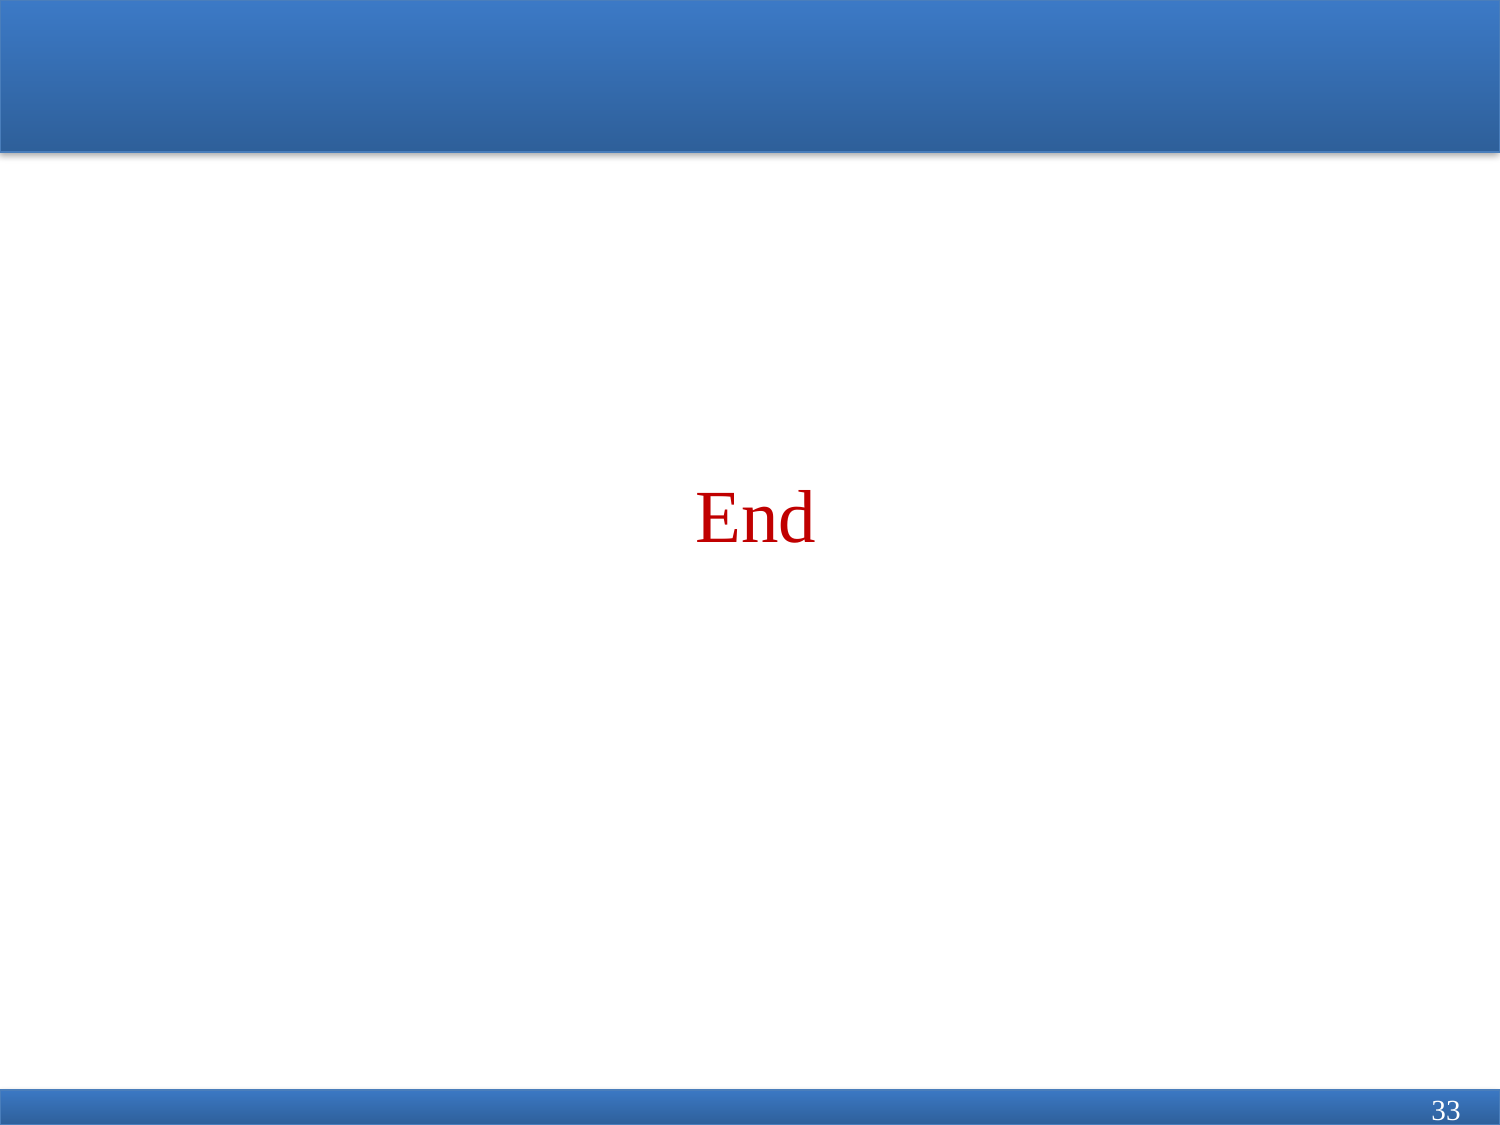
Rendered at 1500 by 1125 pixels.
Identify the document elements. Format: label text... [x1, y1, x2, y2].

list End [118, 376, 1394, 623]
slide_number 33 [1126, 1092, 1477, 1125]
